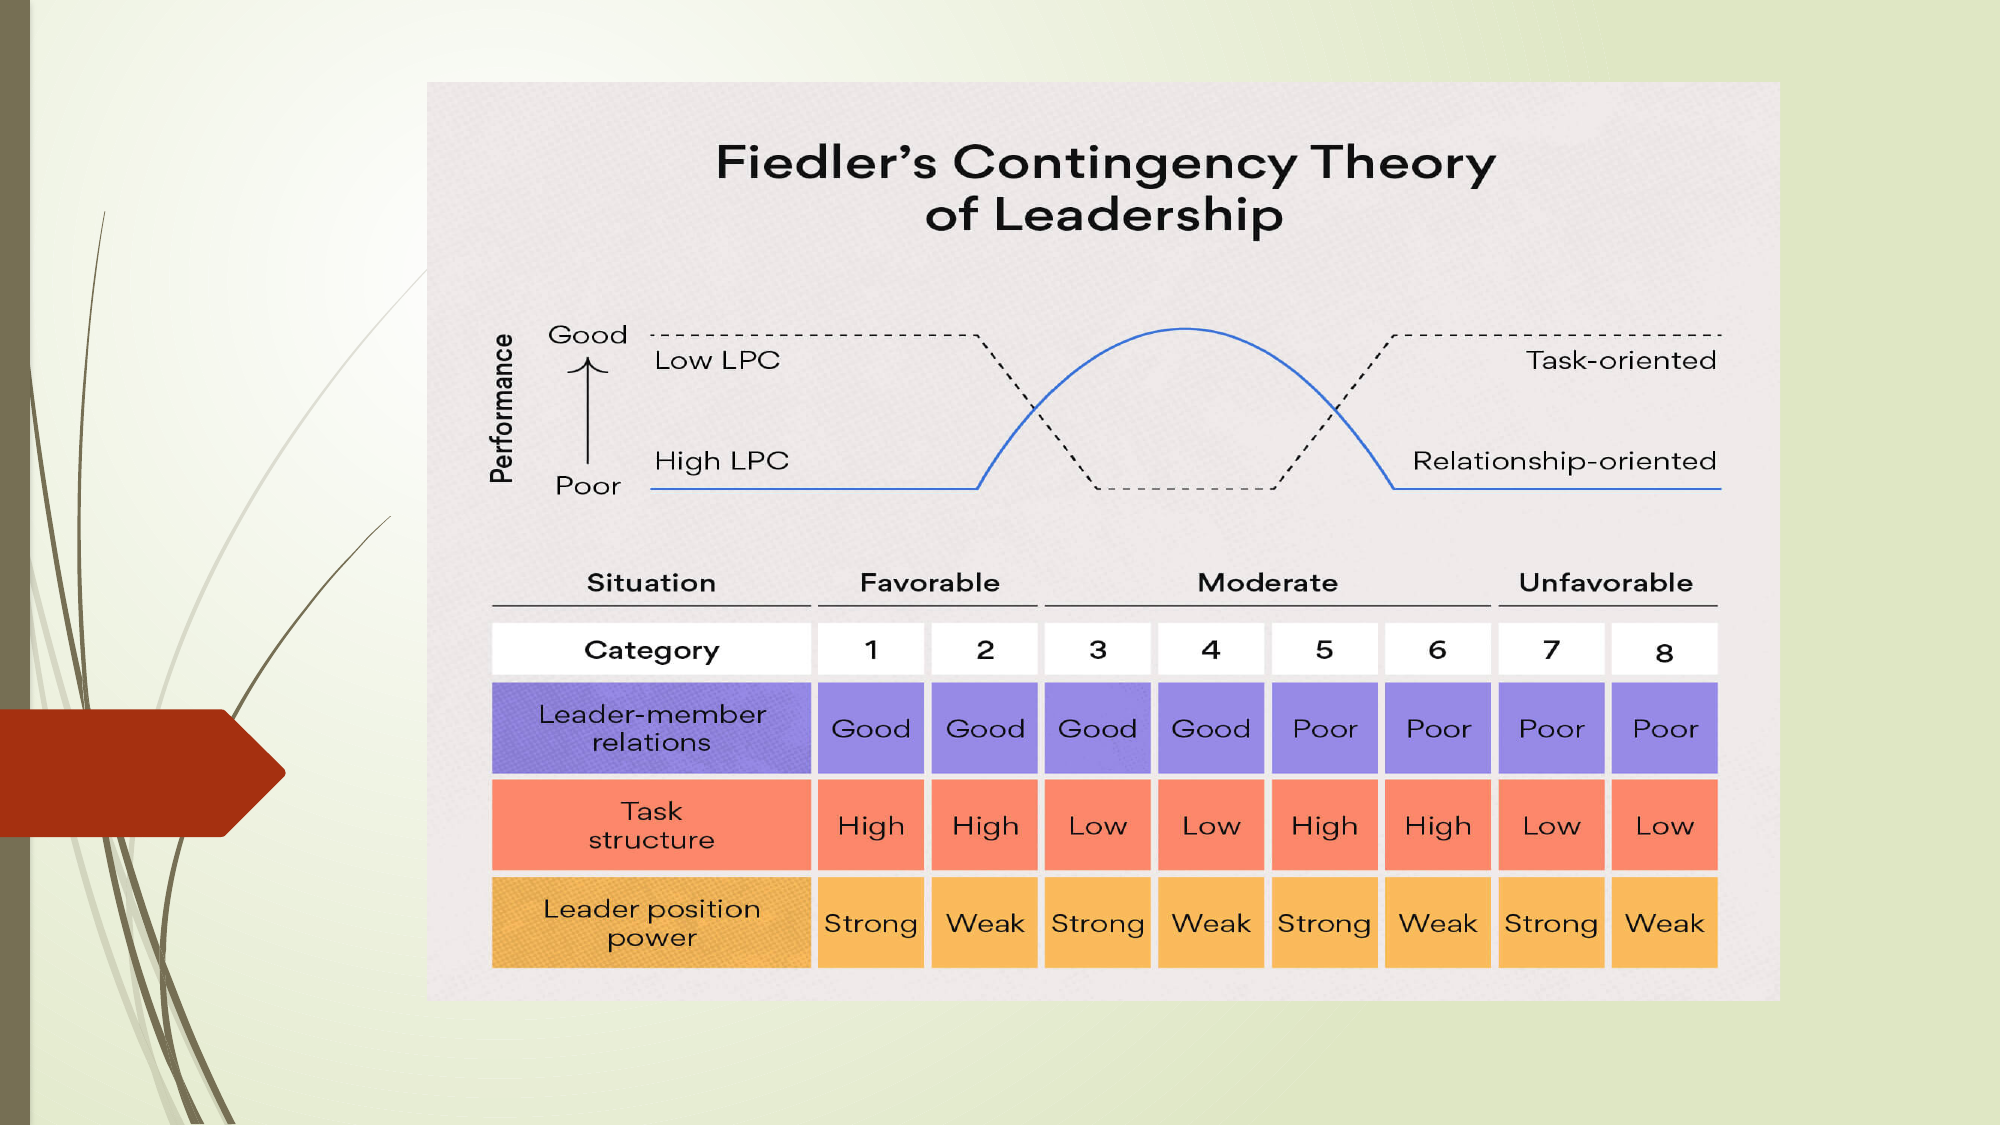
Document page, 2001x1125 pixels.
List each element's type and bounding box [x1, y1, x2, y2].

picture [301, 81, 1781, 1001]
